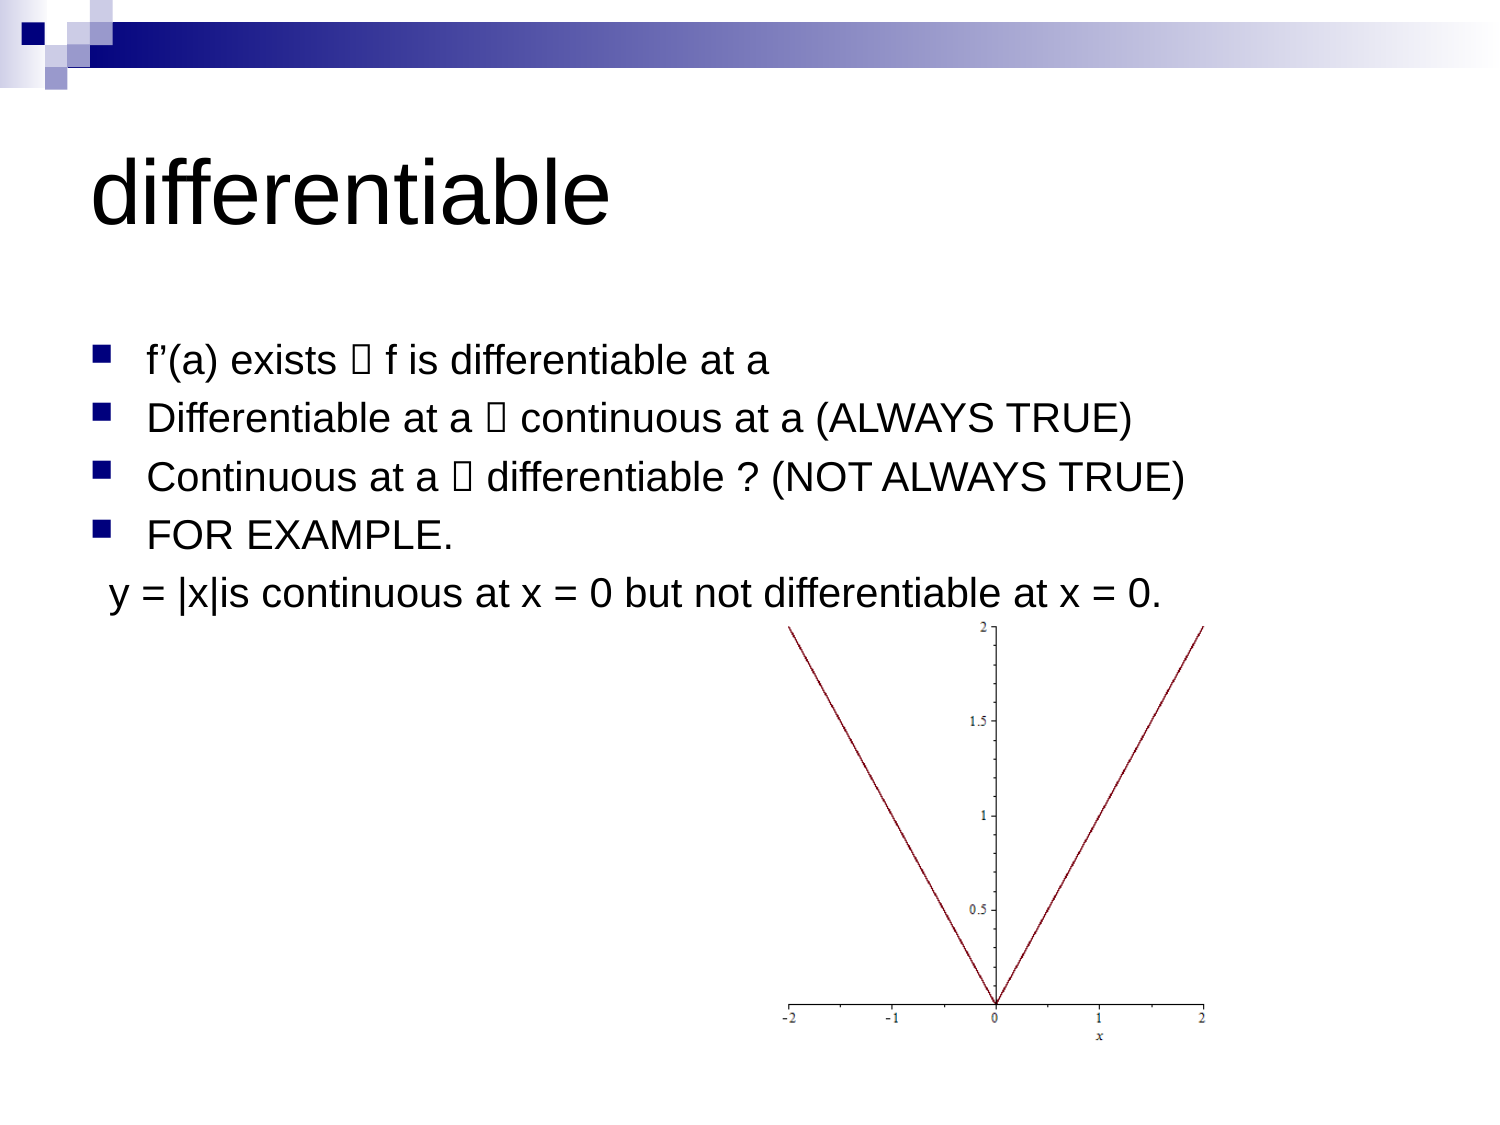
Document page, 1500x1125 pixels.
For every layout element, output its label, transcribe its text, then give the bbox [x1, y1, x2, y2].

title differentiable [75, 75, 1425, 300]
list f’(a) exists  f is differentiable at a Differentiable at a  continuous at a (ALWAYS TRUE) Continuous at a  differentiable ? (NOT ALWAYS TRUE) FOR EXAMPLE. y = |x|is continuous at x = 0 but not differentiable at x = 0. [75, 324, 1425, 963]
picture [774, 612, 1213, 1050]
